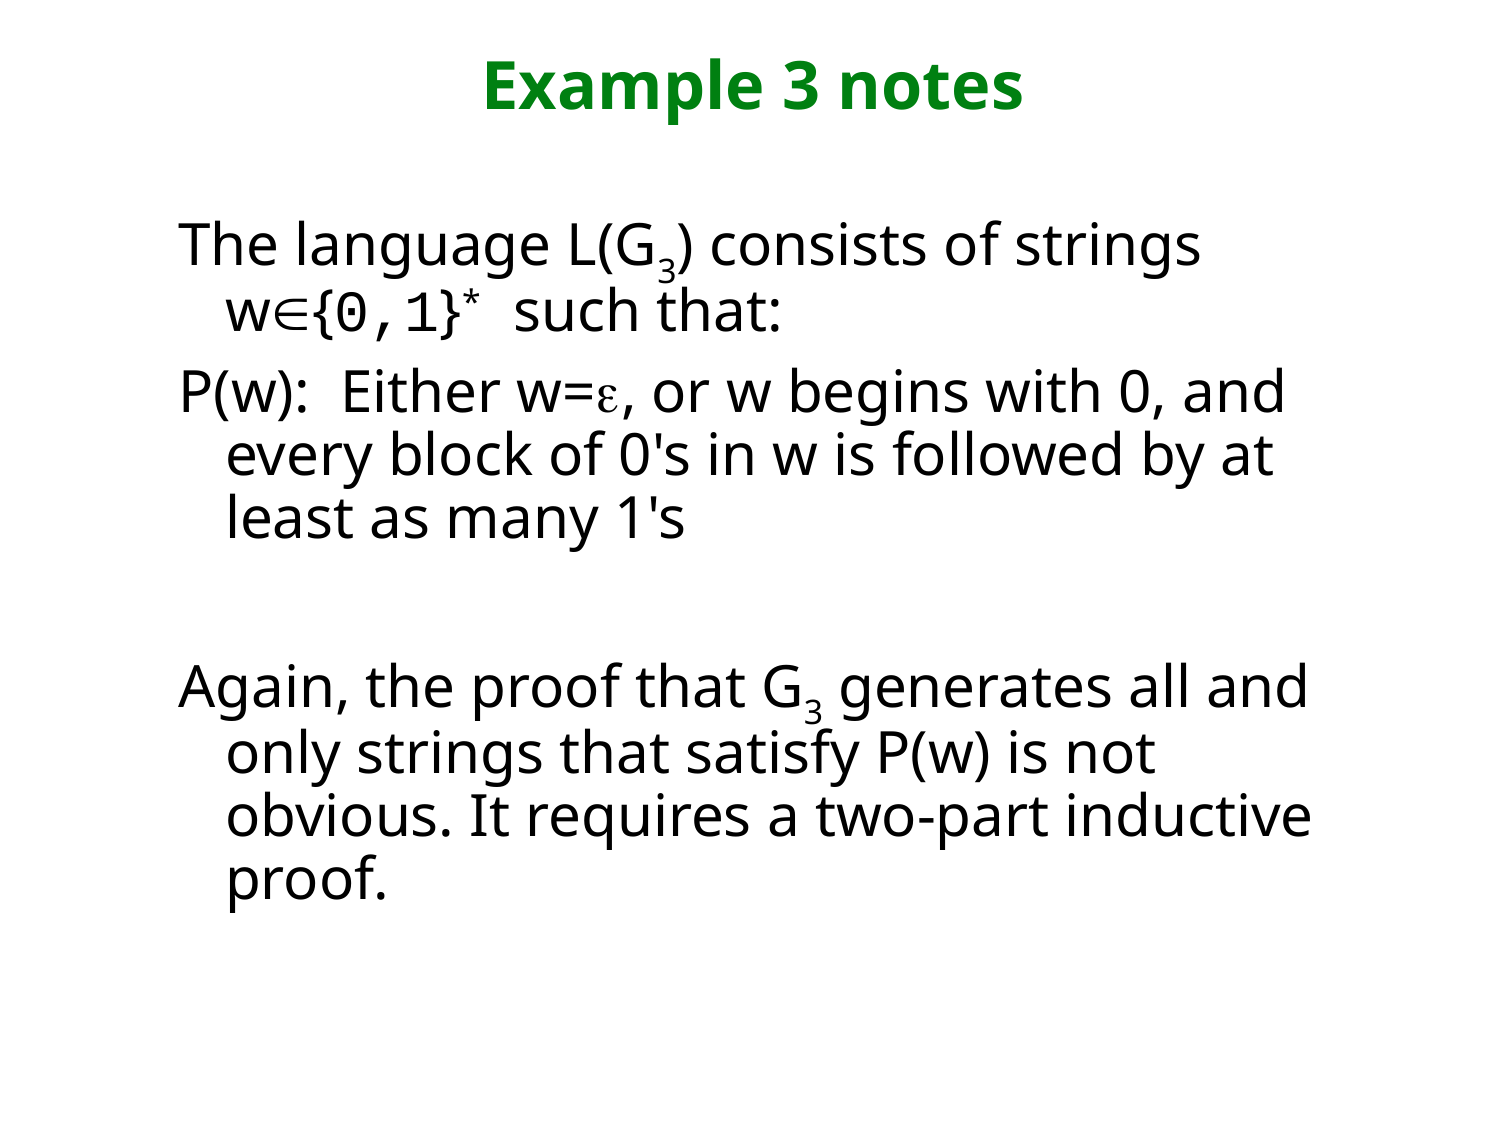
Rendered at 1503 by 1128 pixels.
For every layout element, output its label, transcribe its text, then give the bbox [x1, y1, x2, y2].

title Example 3 notes [465, 49, 1041, 129]
list The language L(G3) consists of strings wÎ{0,1}* such that: P(w): Either w=e, or w begins with 0, and every block of 0's in w is followed by at least as many 1's Again, the proof that G3 generates all and only strings that satisfy P(w) is not obvious. It requires a two-part inductive proof. [161, 198, 1341, 990]
